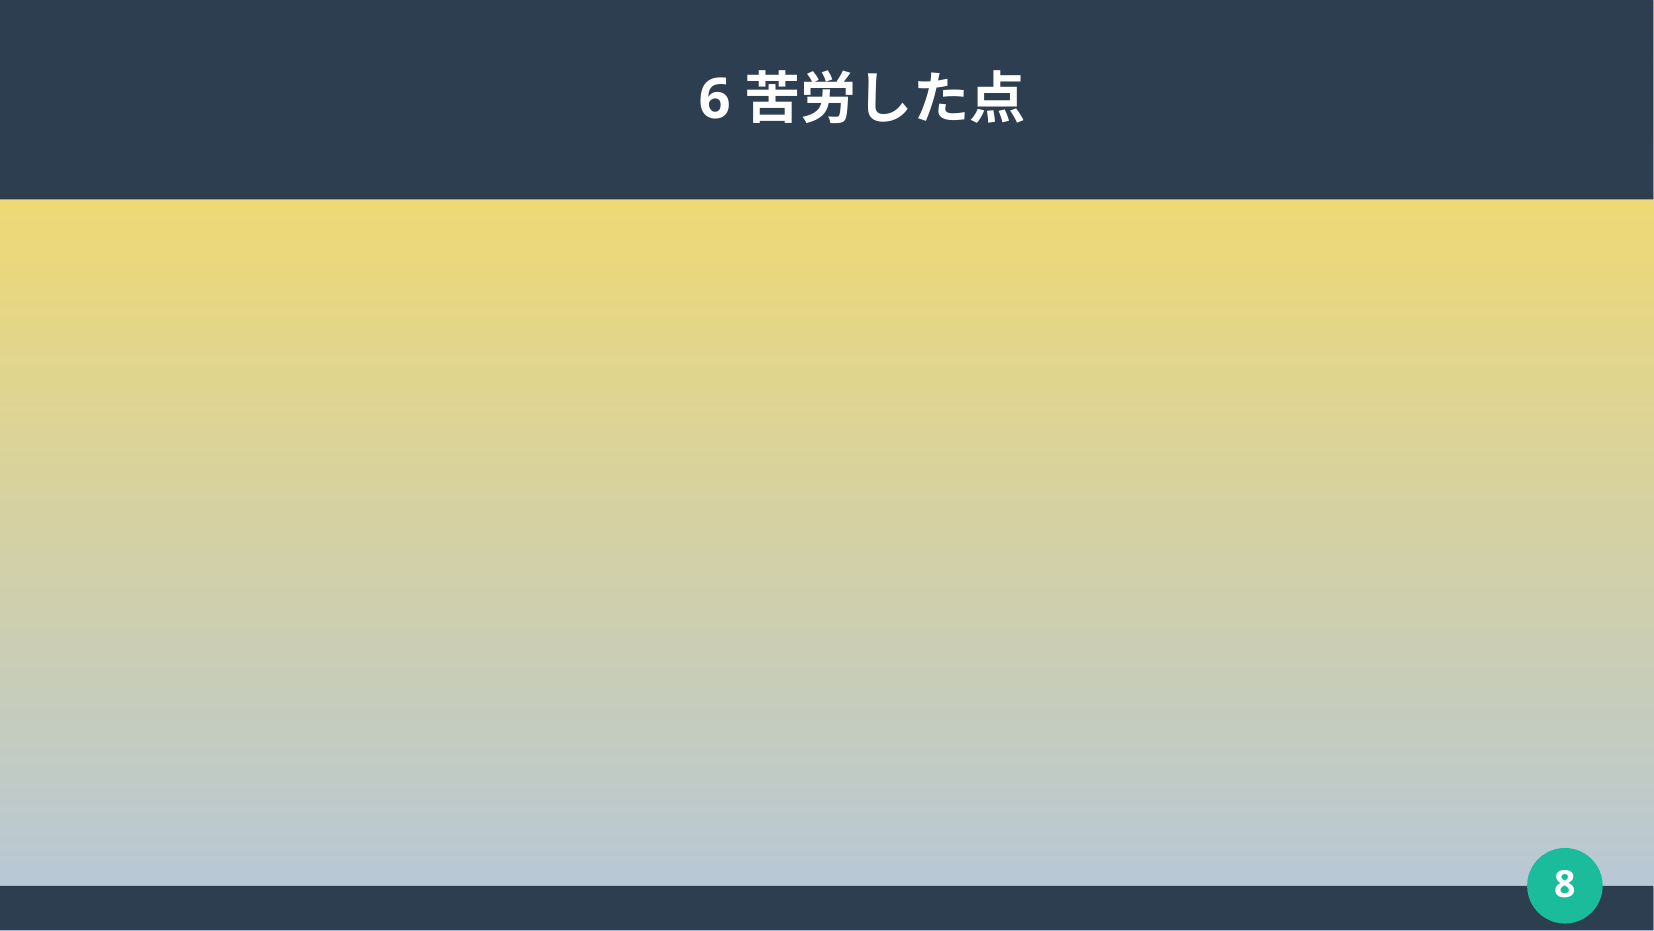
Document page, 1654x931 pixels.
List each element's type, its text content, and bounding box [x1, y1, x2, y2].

title 6苦労した点 [59, 37, 1595, 155]
